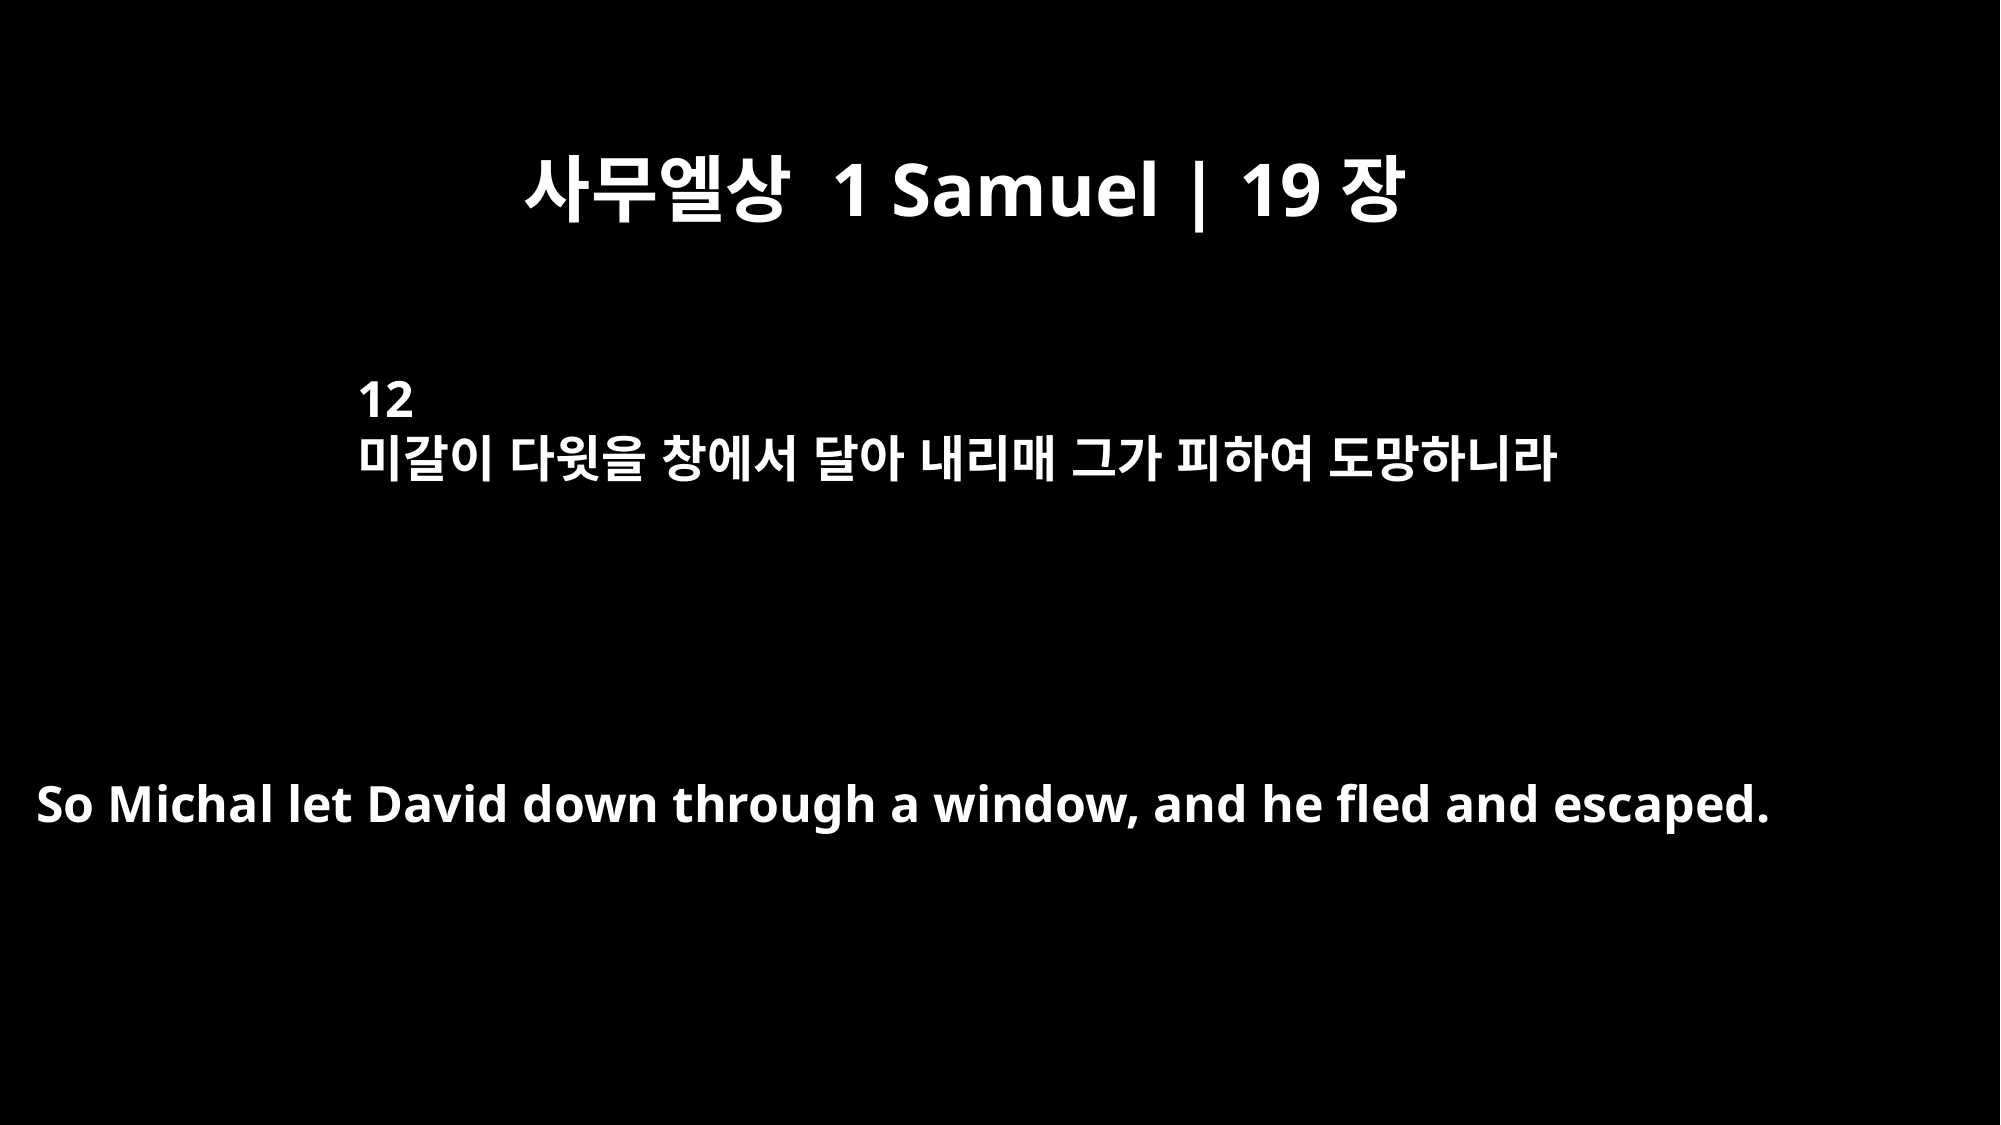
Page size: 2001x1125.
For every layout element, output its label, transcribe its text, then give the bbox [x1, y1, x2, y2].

text_box 12 미갈이 다윗을 창에서 달아 내리매 그가 피하여 도망하니라 [342, 359, 1575, 495]
text_box 사무엘상 1 Samuel | 19장 [509, 136, 1423, 239]
text_box So Michal let David down through a window, and he fled and escaped. [21, 764, 1786, 840]
